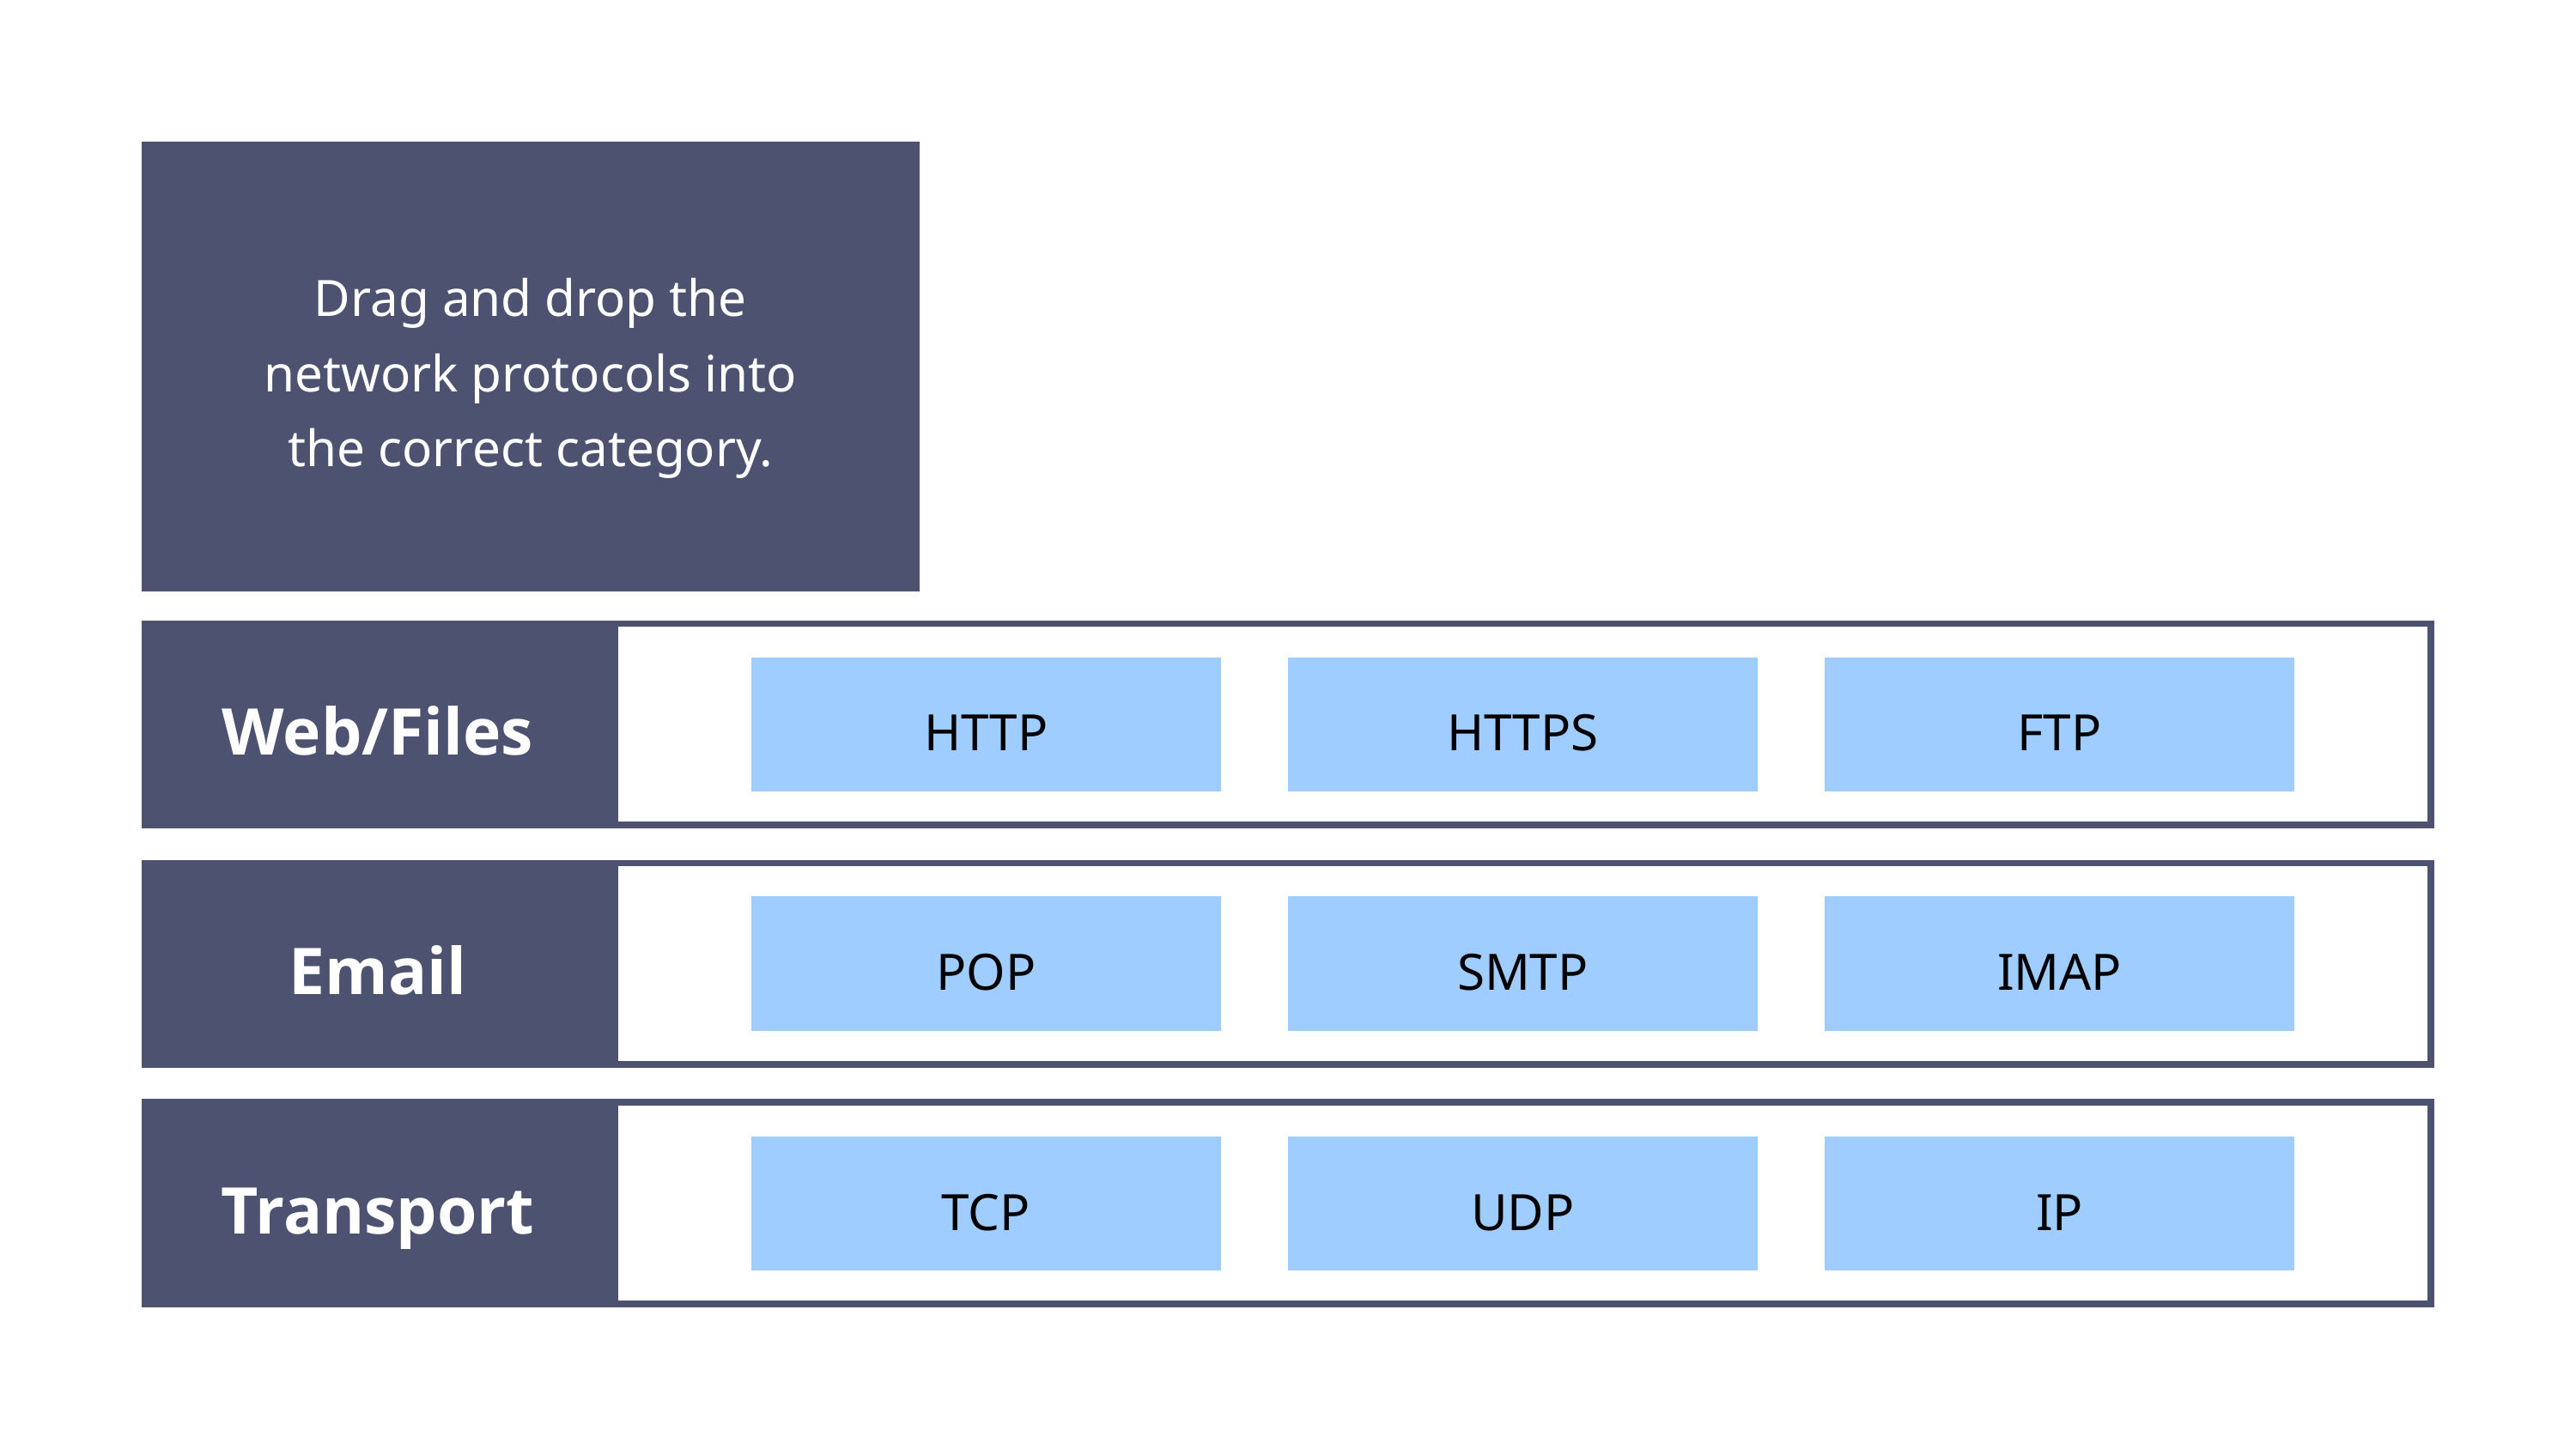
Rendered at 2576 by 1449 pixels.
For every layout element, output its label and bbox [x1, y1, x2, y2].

text_box [615, 623, 2432, 826]
text_box [750, 657, 1222, 792]
text_box [144, 1102, 615, 1304]
text_box [615, 863, 2432, 1065]
text_box [1824, 1136, 2294, 1271]
text_box [750, 1136, 1222, 1271]
text_box [750, 896, 1222, 1031]
text_box [144, 623, 615, 826]
text_box [1287, 657, 1758, 792]
text_box [144, 863, 615, 1065]
text_box [1287, 1136, 1758, 1271]
text_box [1824, 896, 2294, 1031]
text_box [144, 144, 917, 589]
text_box [1824, 657, 2294, 792]
text_box [1287, 896, 1758, 1031]
text_box [615, 1102, 2432, 1304]
